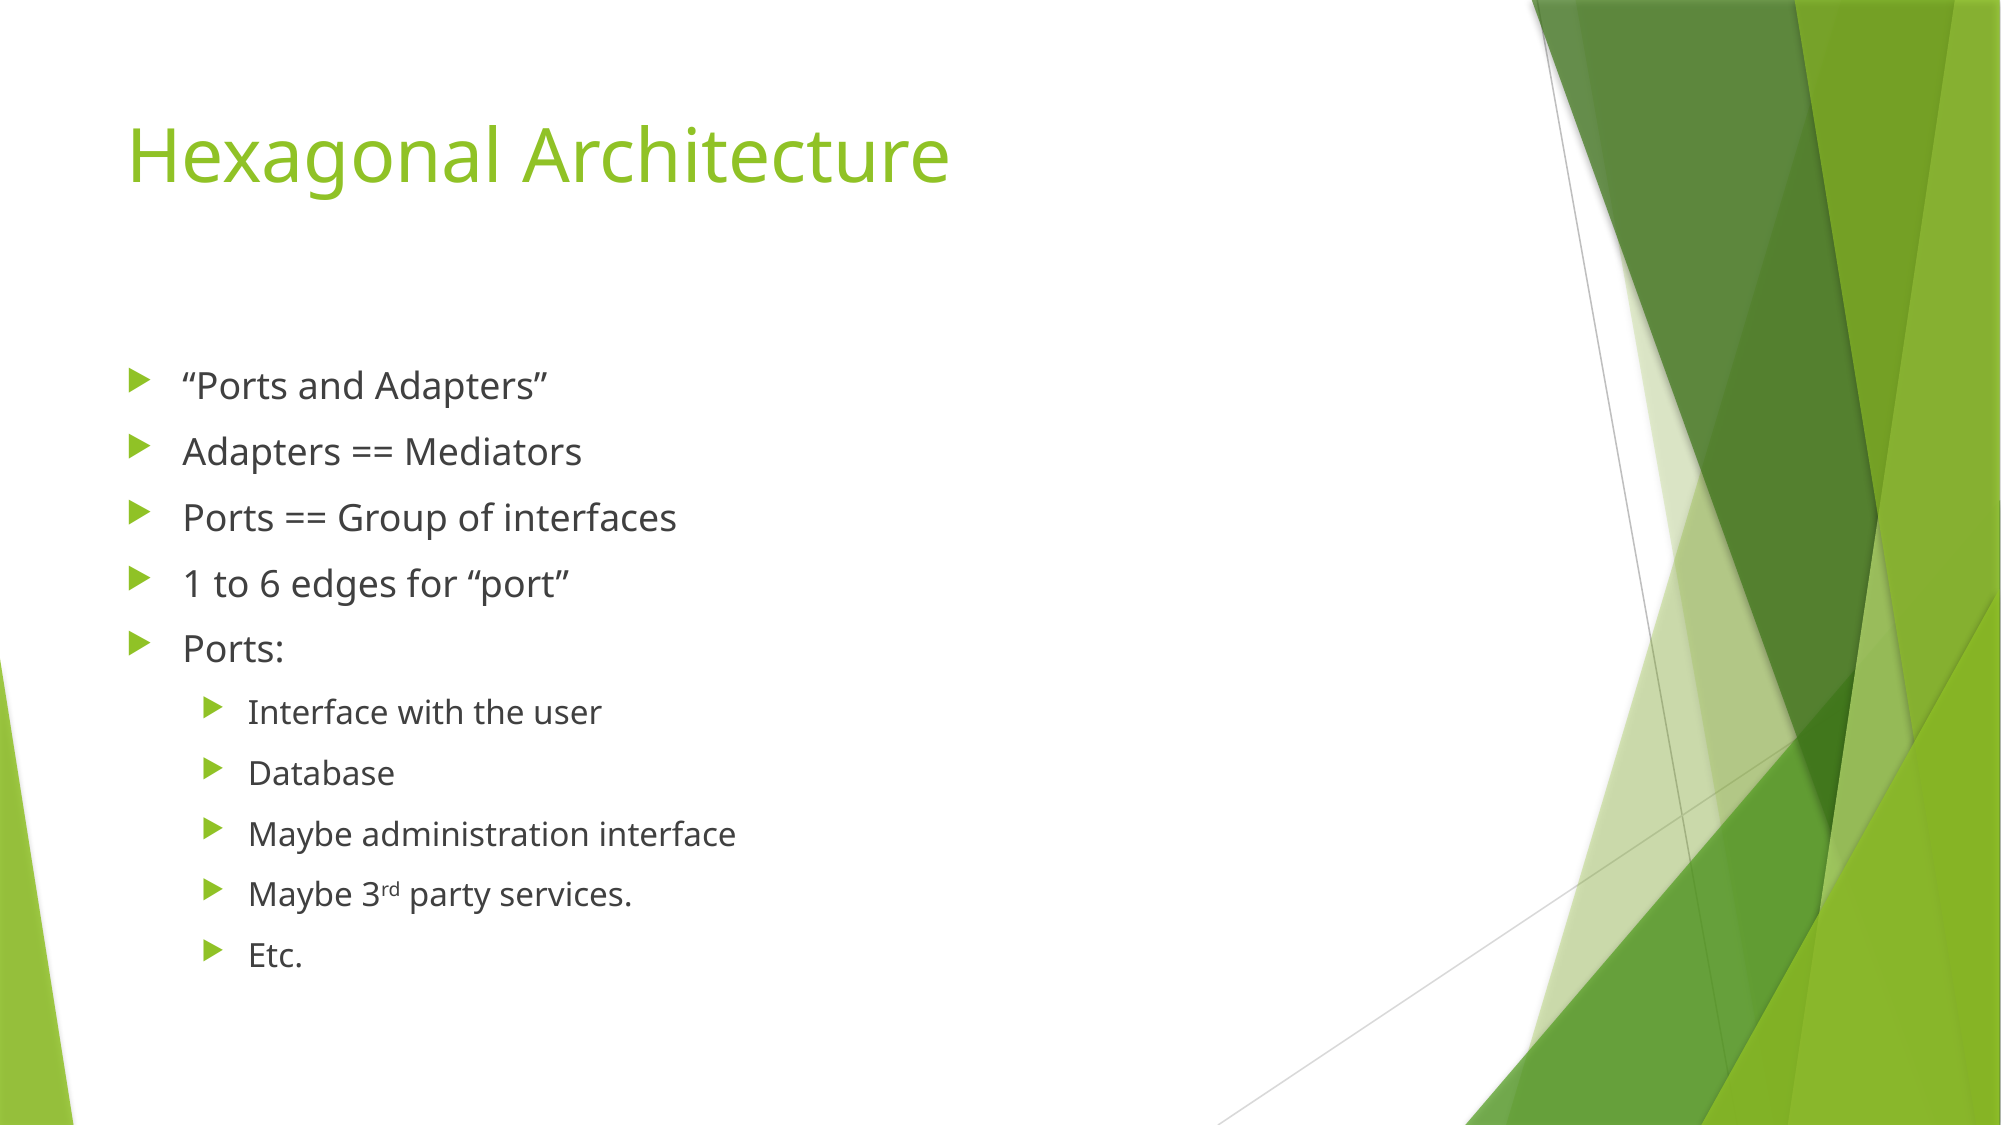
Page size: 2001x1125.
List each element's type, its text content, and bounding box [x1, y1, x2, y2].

title Hexagonal Architecture [111, 99, 1522, 317]
list “Ports and Adapters” Adapters == Mediators Ports == Group of interfaces 1 to 6 edges for “port” Ports: Interface with the user Database Maybe administration interface Maybe 3rd party services. Etc. [111, 354, 1522, 992]
